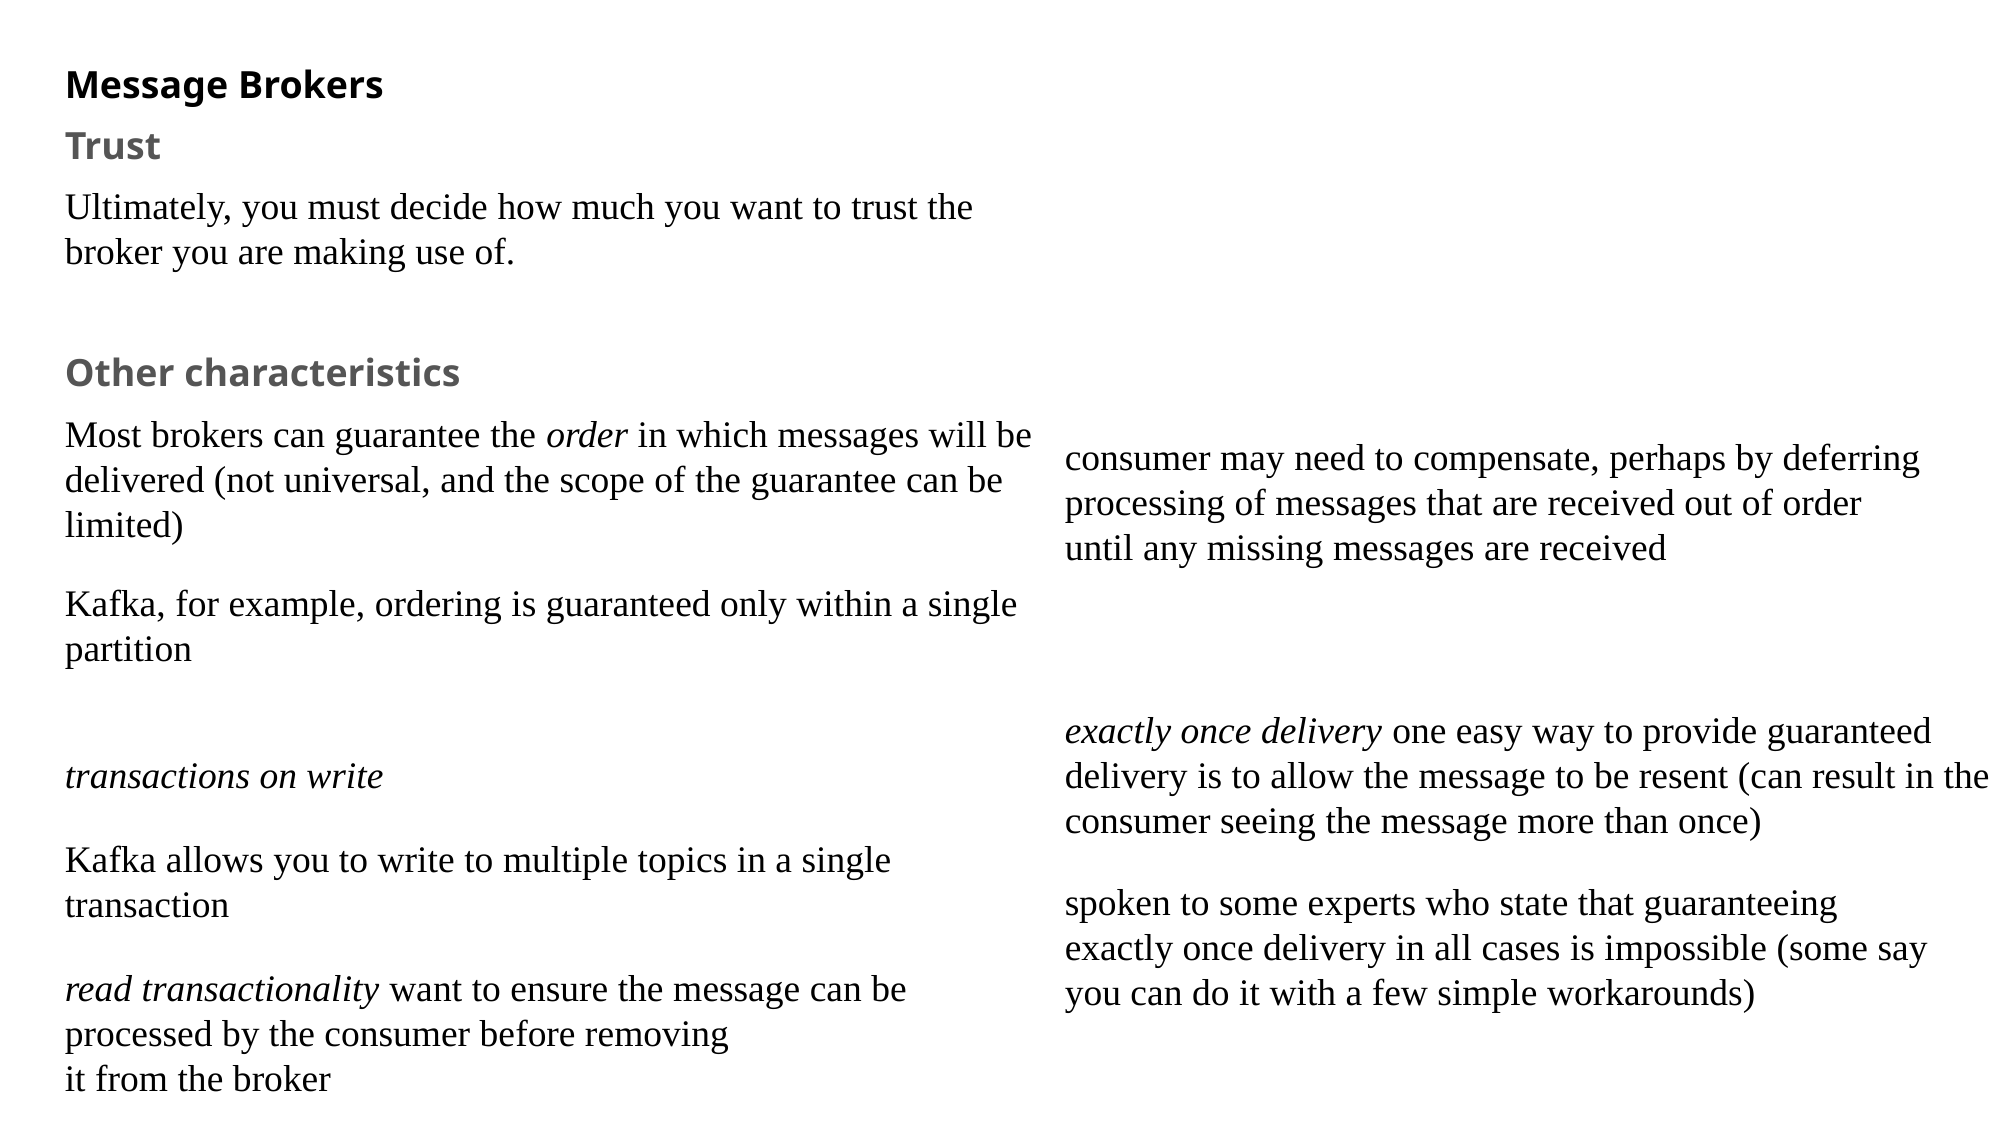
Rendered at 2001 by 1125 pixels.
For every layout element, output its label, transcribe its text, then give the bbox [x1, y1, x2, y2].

text_box Message Brokers [50, 53, 1050, 114]
text_box read transactionality want to ensure the message can be processed by the consumer before removing it from the broker [50, 956, 1050, 1106]
text_box consumer may need to compensate, perhaps by deferring processing of messages that are received out of order until any missing messages are received [1049, 425, 1950, 576]
text_box Ultimately, you must decide how much you want to trust the broker you are making use of. [50, 175, 1050, 280]
text_box Kafka allows you to write to multiple topics in a single transaction [50, 827, 1050, 933]
text_box spoken to some experts who state that guaranteeing exactly once delivery in all cases is impossible (some say you can do it with a few simple workarounds) [1050, 870, 2000, 1021]
text_box Most brokers can guarantee the order in which messages will be delivered (not universal, and the scope of the guarantee can be limited) [50, 402, 1050, 552]
text_box transactions on write [50, 743, 1050, 804]
text_box exactly once delivery one easy way to provide guaranteed delivery is to allow the message to be resent (can result in the consumer seeing the message more than once) [1050, 698, 2000, 849]
text_box Trust [50, 114, 1050, 175]
text_box Other characteristics [50, 341, 1050, 402]
text_box Kafka, for example, ordering is guaranteed only within a single partition [50, 571, 1050, 676]
